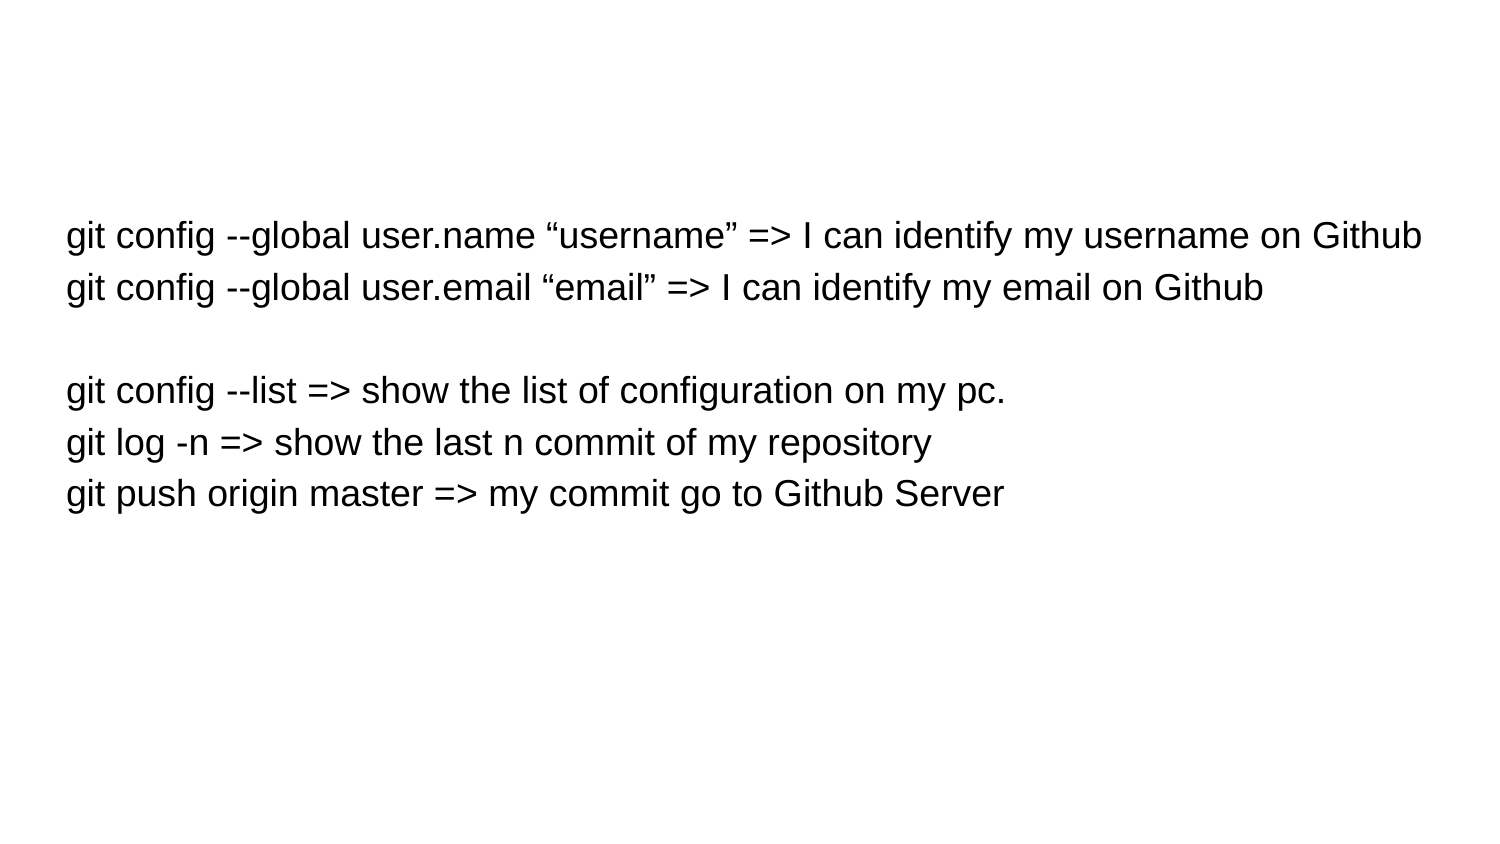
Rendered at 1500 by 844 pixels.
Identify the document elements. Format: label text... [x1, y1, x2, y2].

list git config --global user.name “username” => I can identify my username on Github git config --global user.email “email” => I can identify my email on Github git config --list => show the list of configuration on my pc. git log -n => show the last n commit of my repository git push origin master => my commit go to Github Server [51, 189, 1449, 750]
